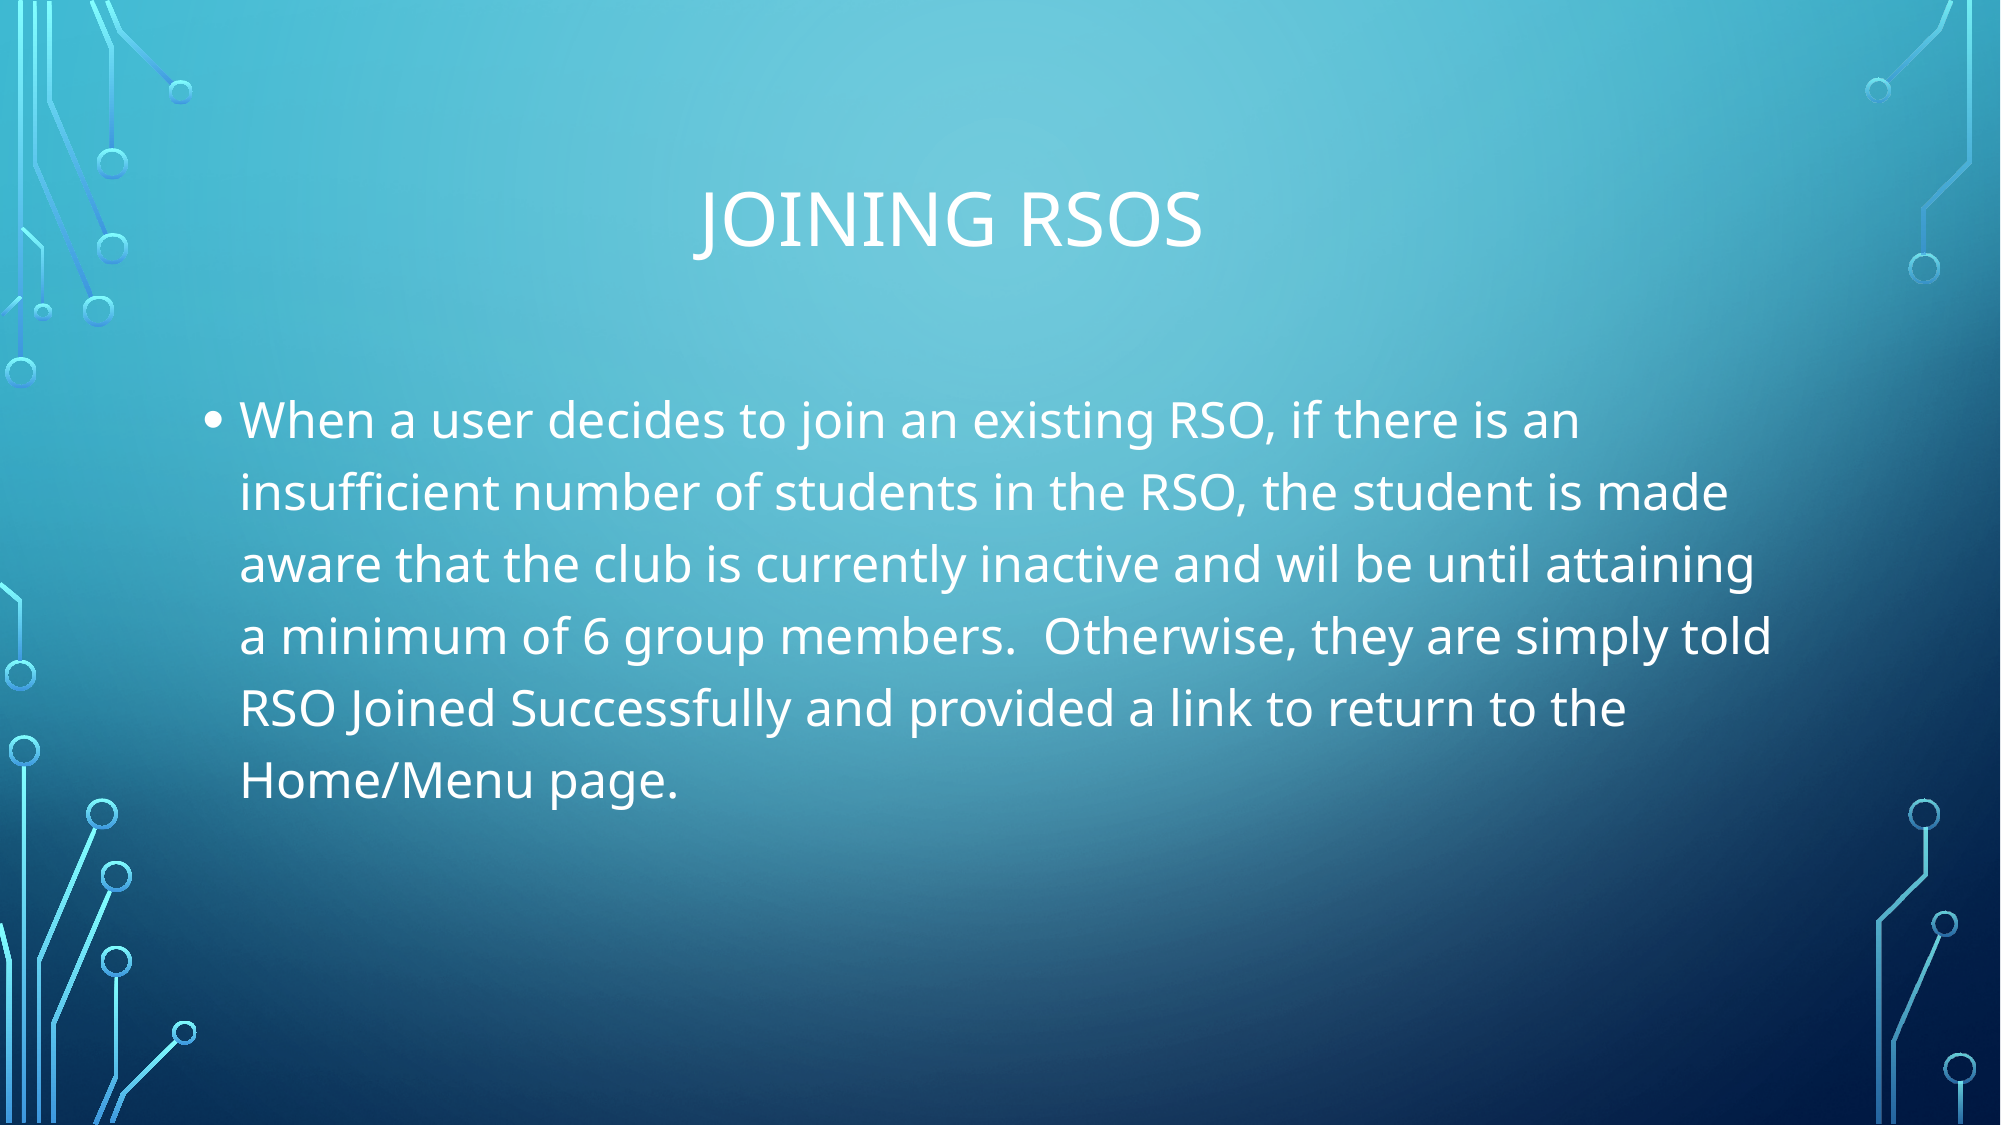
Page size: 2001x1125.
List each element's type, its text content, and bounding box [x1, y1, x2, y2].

list When a user decides to join an existing RSO, if there is an insufficient number of students in the RSO, the student is made aware that the club is currently inactive and wil be until attaining a minimum of 6 group members. Otherwise, they are simply told RSO Joined Successfully and provided a link to return to the Home/Menu page. [187, 369, 1813, 950]
title Joining rsos [187, 101, 1813, 344]
